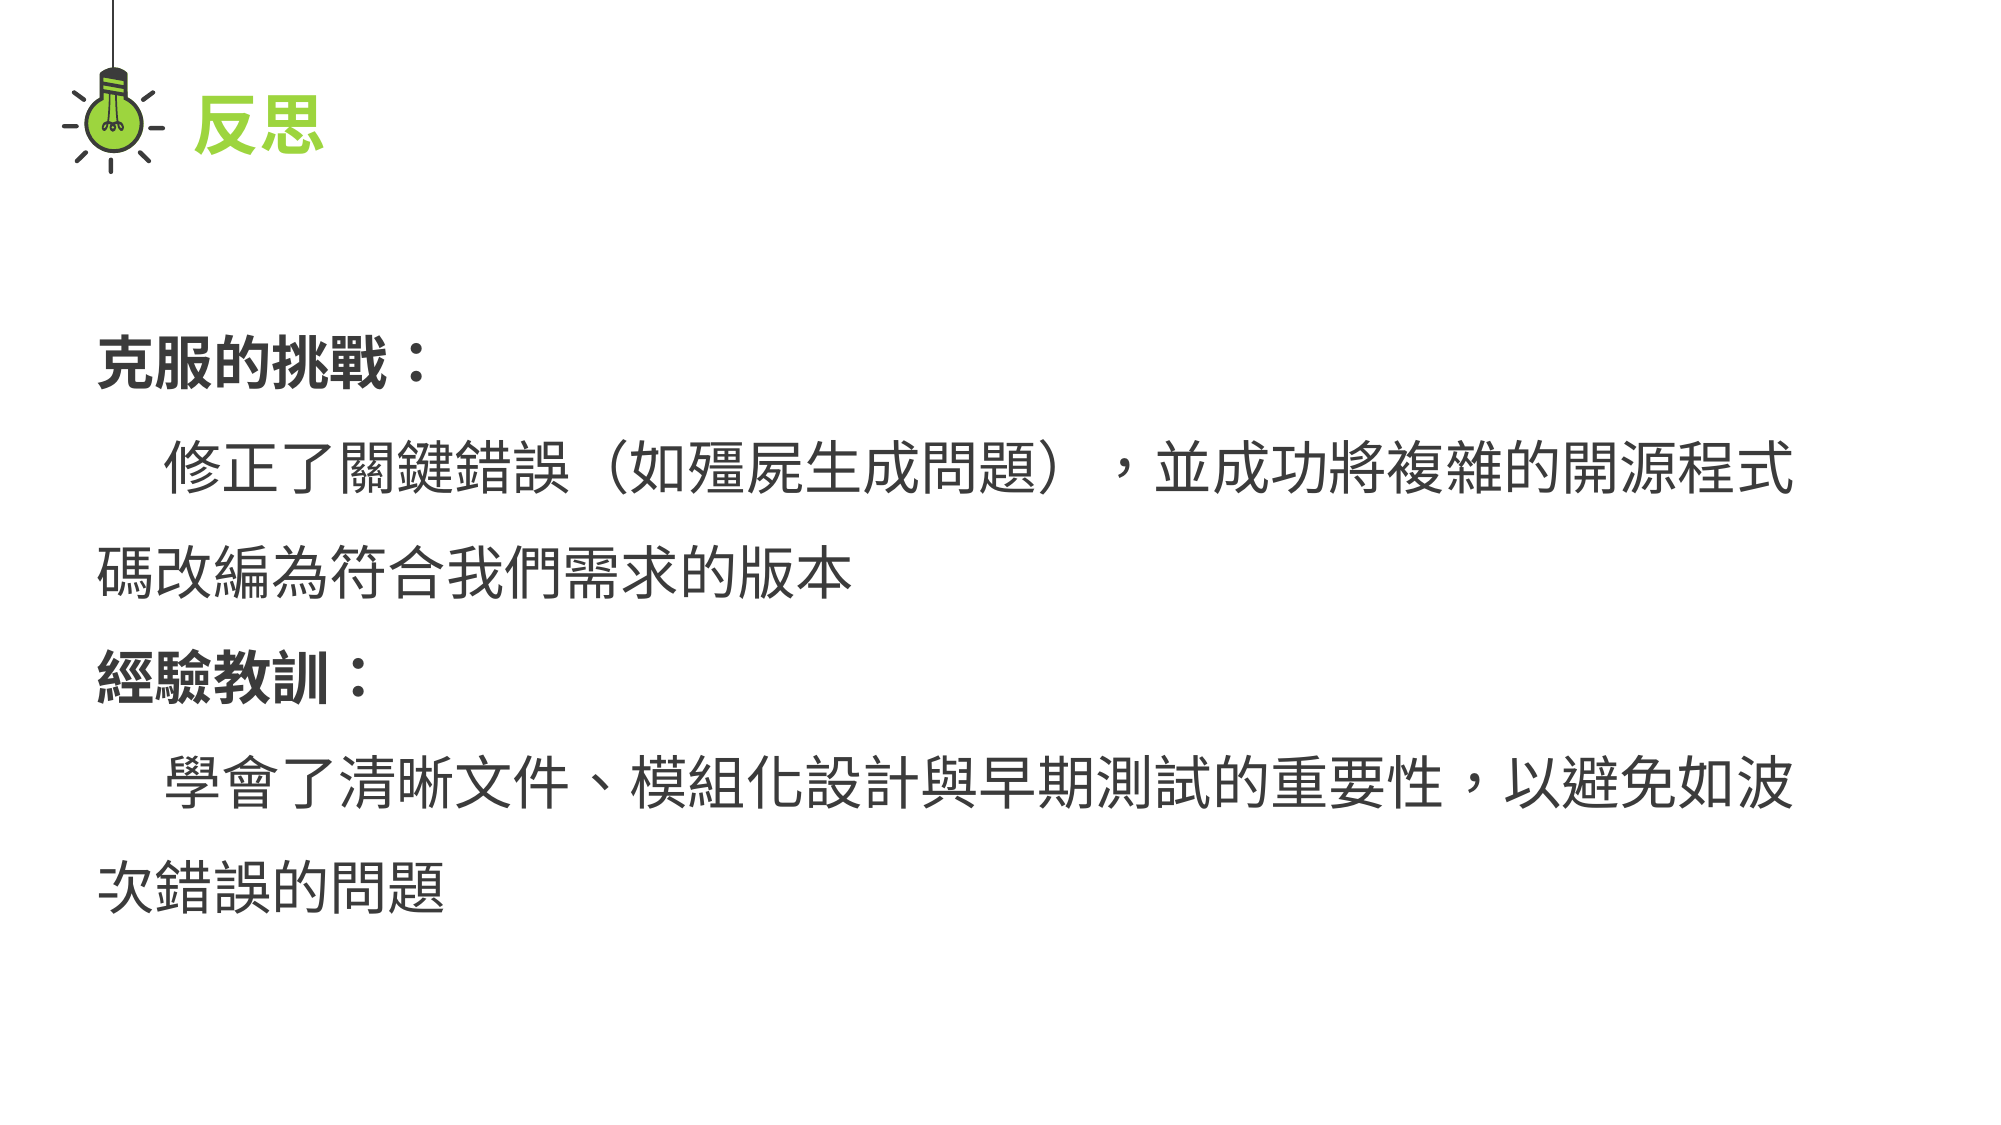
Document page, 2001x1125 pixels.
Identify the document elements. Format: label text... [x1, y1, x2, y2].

text_box 反思 [192, 82, 878, 216]
text_box 克服的挑戰： 修正了關鍵錯誤（如殭屍生成問題），並成功將複雜的開源程式碼改編為符合我們需求的版本 經驗教訓： 學會了清晰文件、模組化設計與早期測試的重要性，以避免如波次錯誤的問題 [96, 284, 1836, 929]
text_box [61, 0, 166, 175]
